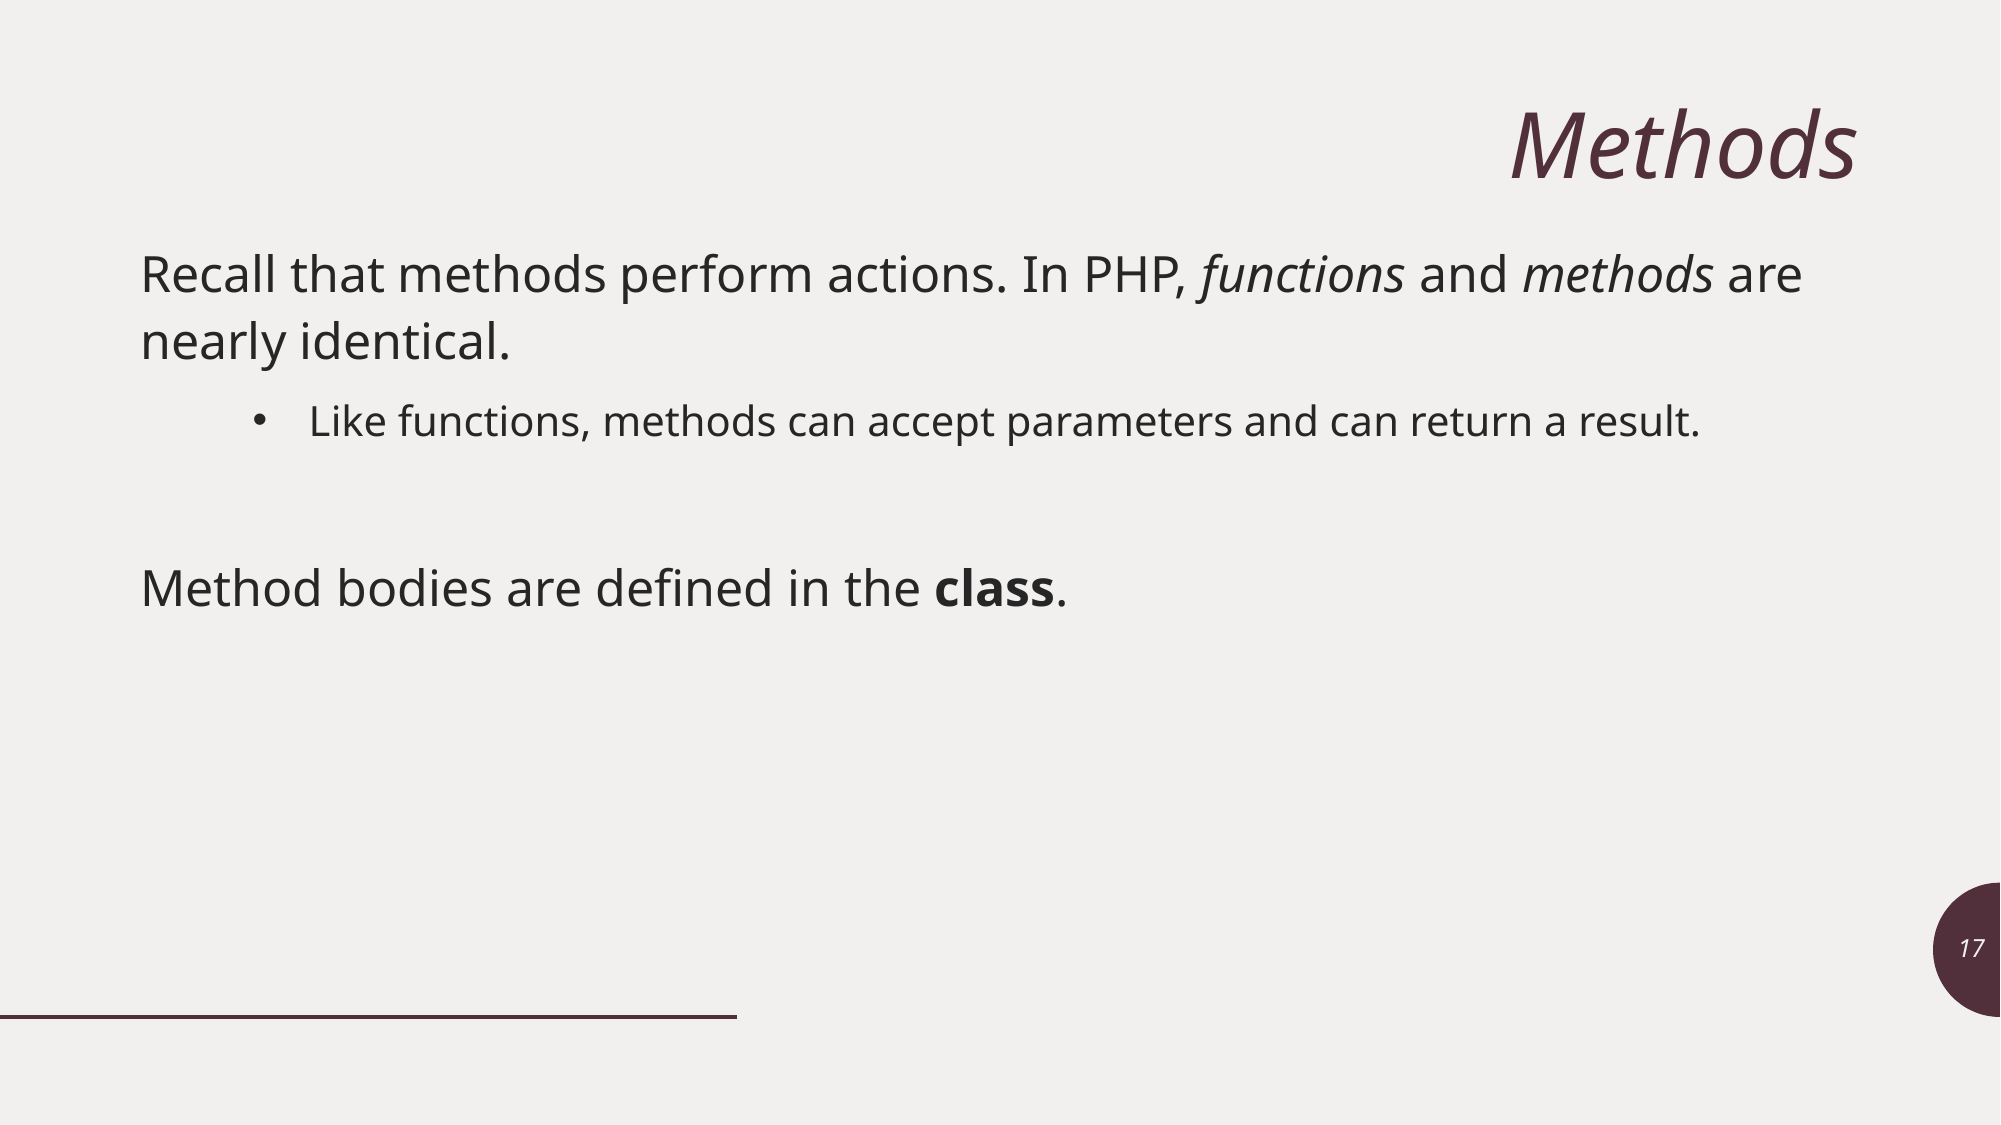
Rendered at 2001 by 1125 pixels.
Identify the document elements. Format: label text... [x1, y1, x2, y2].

slide_number 17 [1933, 919, 2000, 980]
list Recall that methods perform actions. In PHP, functions and methods are nearly identical. Like functions, methods can accept parameters and can return a result. Method bodies are defined in the class. [125, 227, 1875, 999]
title Methods [125, 91, 1875, 207]
